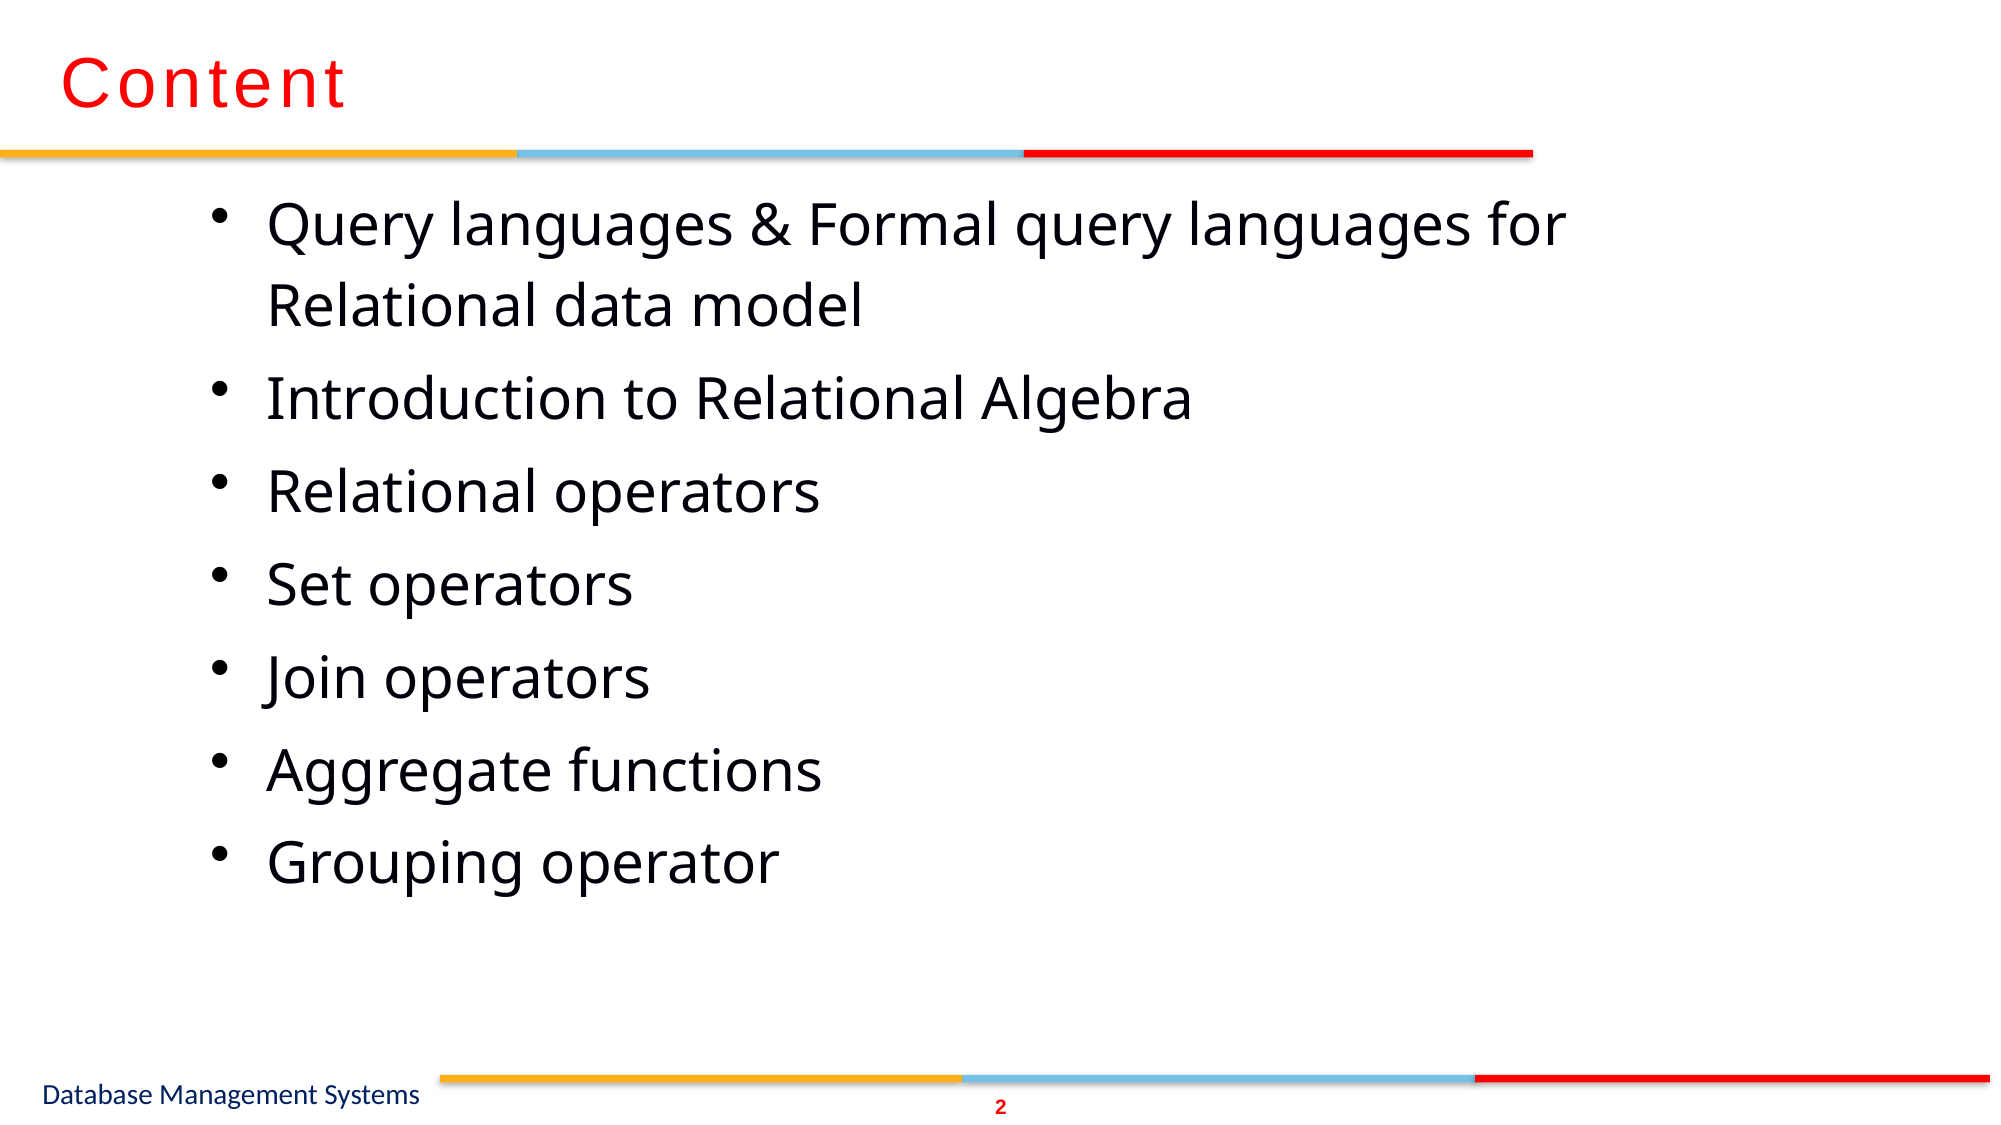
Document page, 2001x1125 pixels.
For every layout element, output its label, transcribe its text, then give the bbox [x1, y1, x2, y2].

list Content [60, 15, 1490, 143]
list Query languages & Formal query languages for Relational data model Introduction to Relational Algebra Relational operators Set operators Join operators Aggregate functions Grouping operator [60, 169, 1759, 1065]
